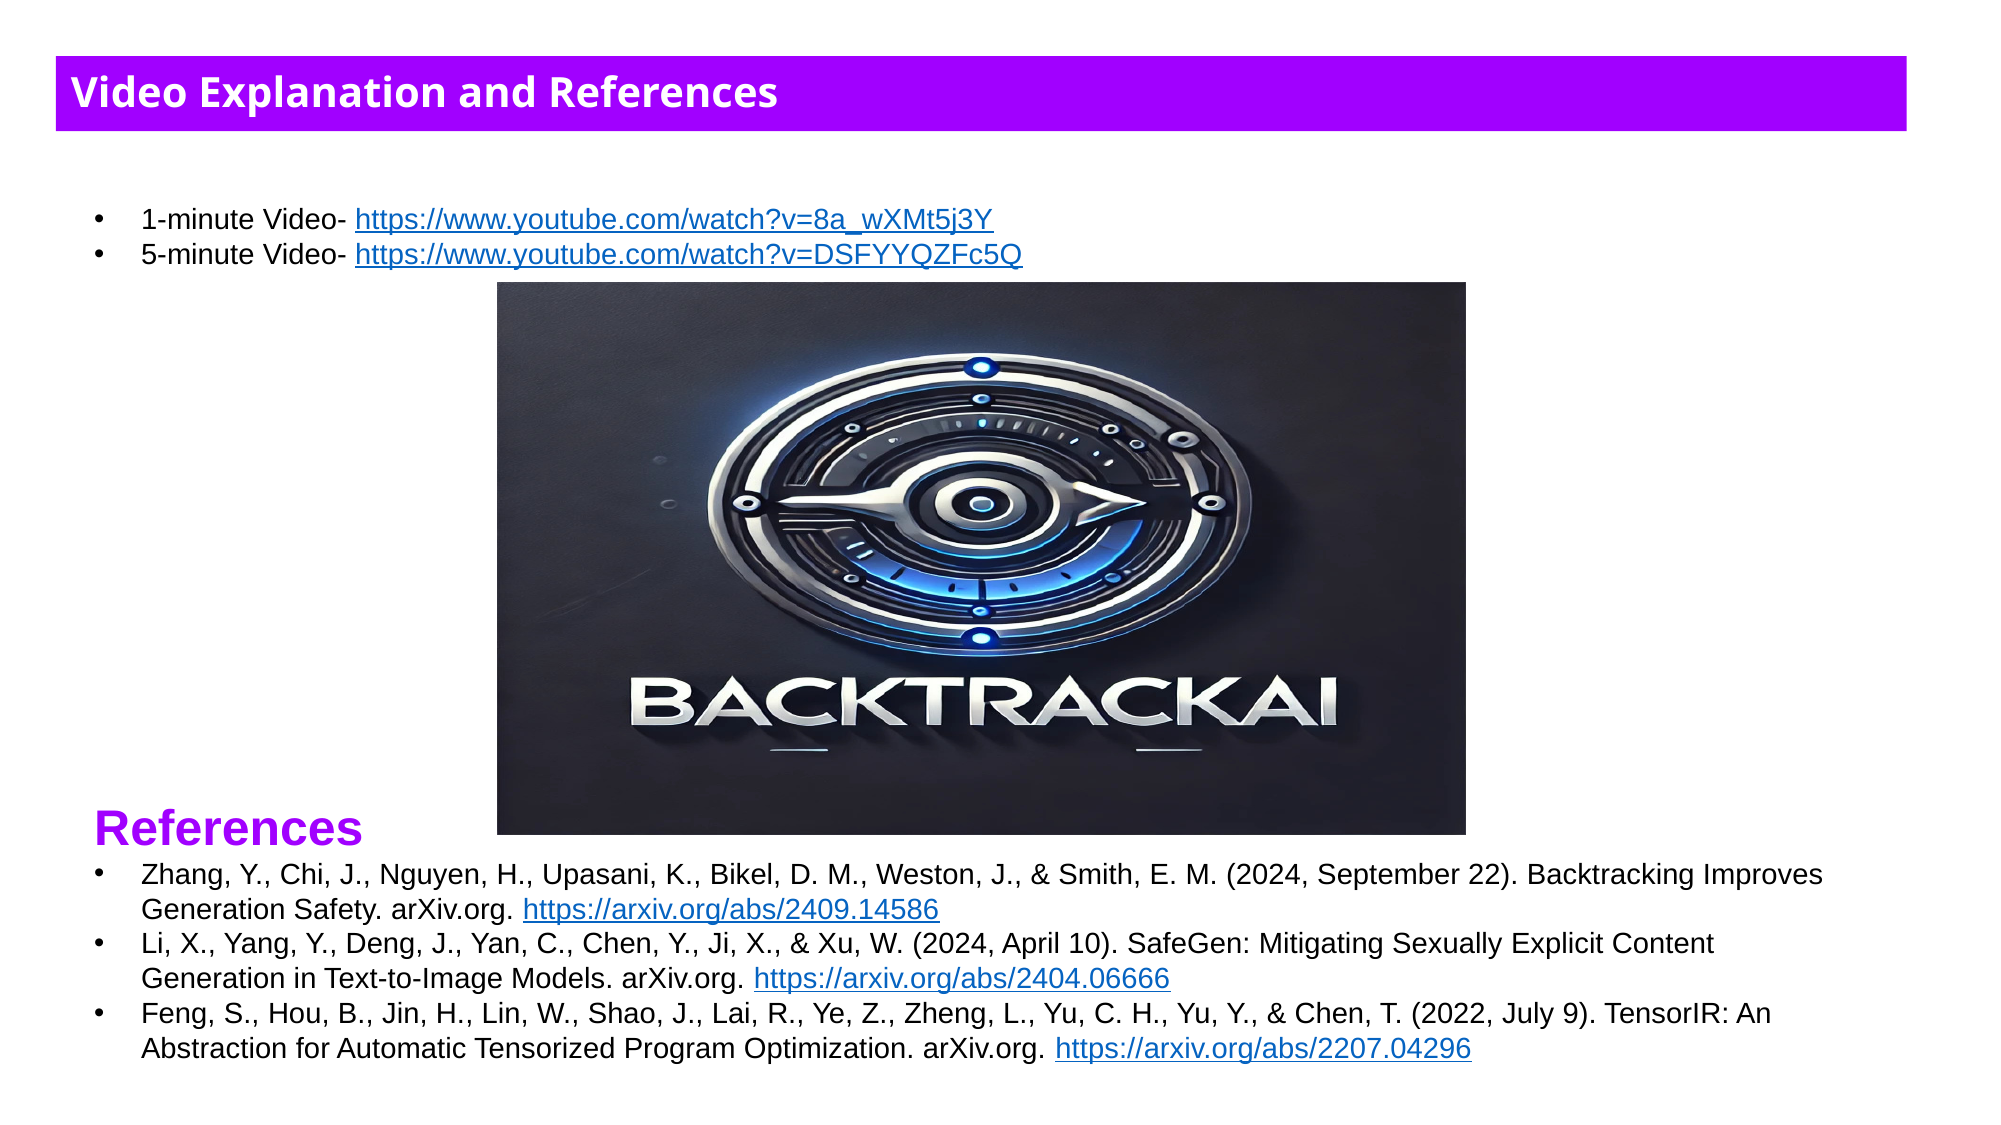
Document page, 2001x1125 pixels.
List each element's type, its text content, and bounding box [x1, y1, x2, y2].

title Video Explanation and References [55, 56, 1907, 132]
text_box 1-minute Video- https://www.youtube.com/watch?v=8a_wXMt5j3Y 5-minute Video- https://www.youtube.com/watch?v=DSFYYQZFc5Q References Zhang, Y., Chi, J., Nguyen, H., Upasani, K., Bikel, D. M., Weston, J., & Smith, E. M. (2024, September 22). Backtracking Improves Generation Safety. arXiv.org. https://arxiv.org/abs/2409.14586 Li, X., Yang, Y., Deng, J., Yan, C., Chen, Y., Ji, X., & Xu, W. (2024, April 10). SafeGen: Mitigating Sexually Explicit Content Generation in Text-to-Image Models. arXiv.org. https://arxiv.org/abs/2404.06666 Feng, S., Hou, B., Jin, H., Lin, W., Shao, J., Lai, R., Ye, Z., Zheng, L., Yu, C. H., Yu, Y., & Chen, T. (2022, July 9). TensorIR: An Abstraction for Automatic Tensorized Program Optimization. arXiv.org. https://arxiv.org/abs/2207.04296 [79, 193, 1870, 1107]
picture [497, 282, 1466, 836]
